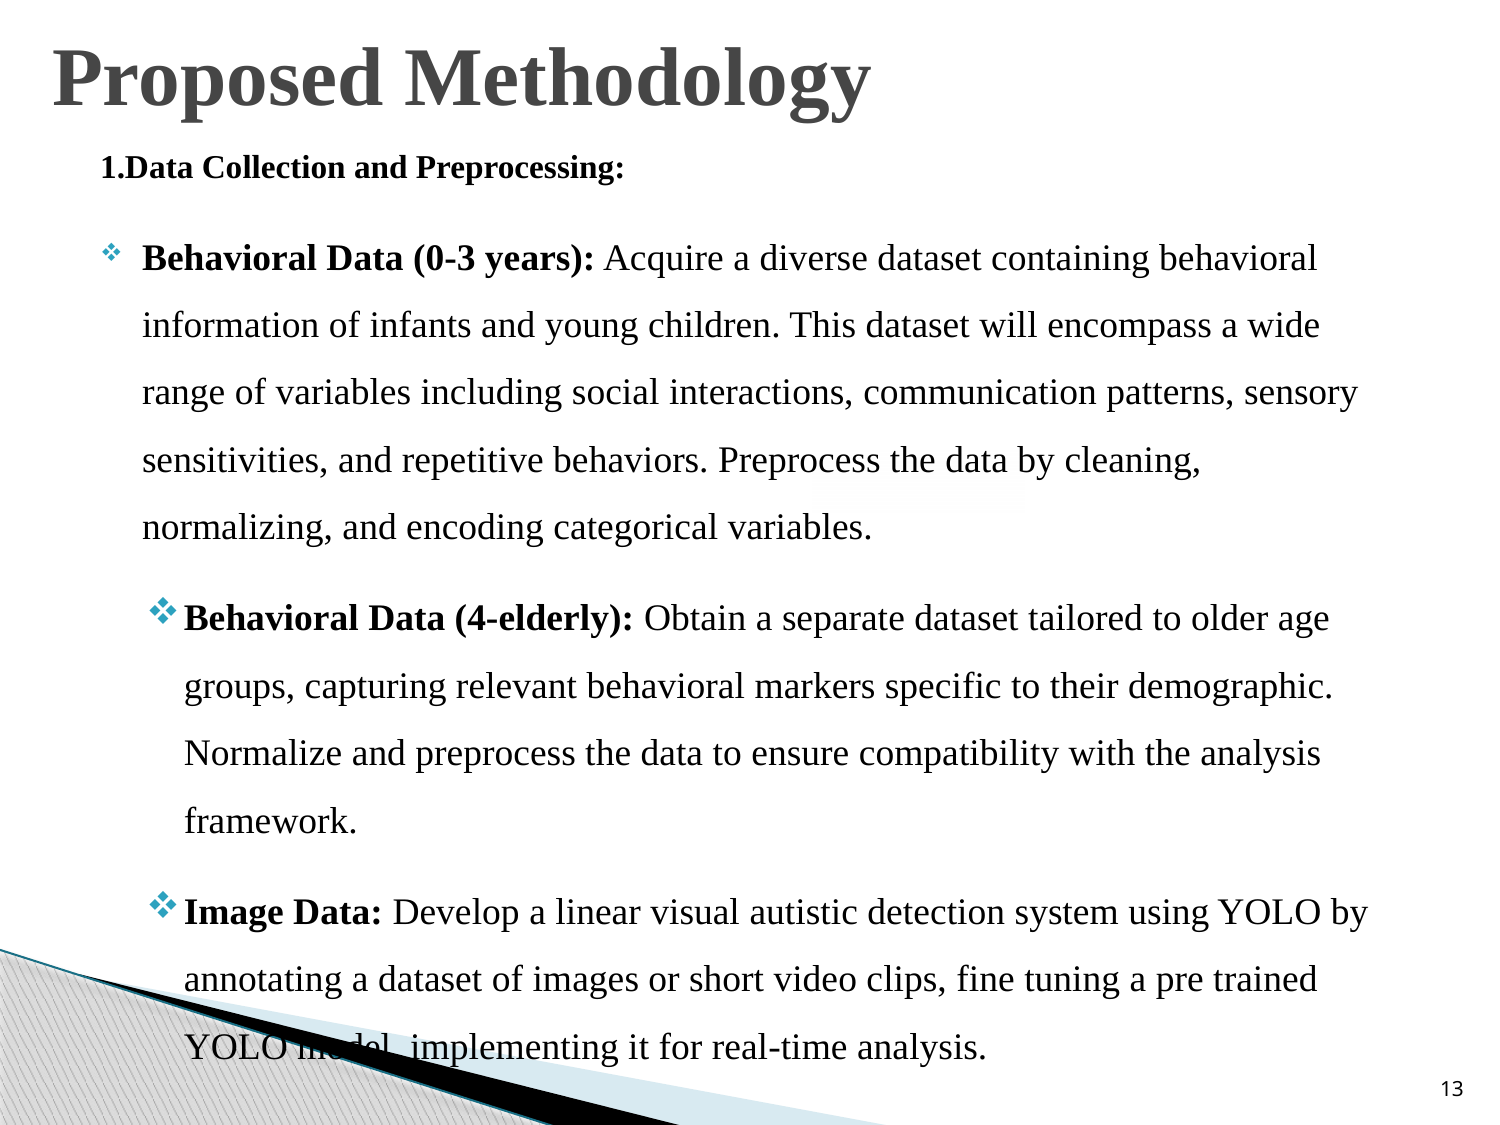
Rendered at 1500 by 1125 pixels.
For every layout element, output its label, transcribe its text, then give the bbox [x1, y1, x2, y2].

slide_number 13 [1418, 1051, 1479, 1112]
picture [643, 442, 1025, 618]
title Proposed Methodology [37, 0, 1388, 166]
list 1.Data Collection and Preprocessing: Behavioral Data (0-3 years): Acquire a diverse dataset containing behavioral information of infants and young children. This dataset will encompass a wide range of variables including social interactions, communication patterns, sensory sensitivities, and repetitive behaviors. Preprocess the data by cleaning, normalizing, and encoding categorical variables. Behavioral Data (4-elderly): Obtain a separate dataset tailored to older age groups, capturing relevant behavioral markers specific to their demographic. Normalize and preprocess the data to ensure compatibility with the analysis framework. Image Data: Develop a linear visual autistic detection system using YOLO by annotating a dataset of images or short video clips, fine tuning a pre trained YOLO model, implementing it for real-time analysis. [67, 97, 1418, 1125]
